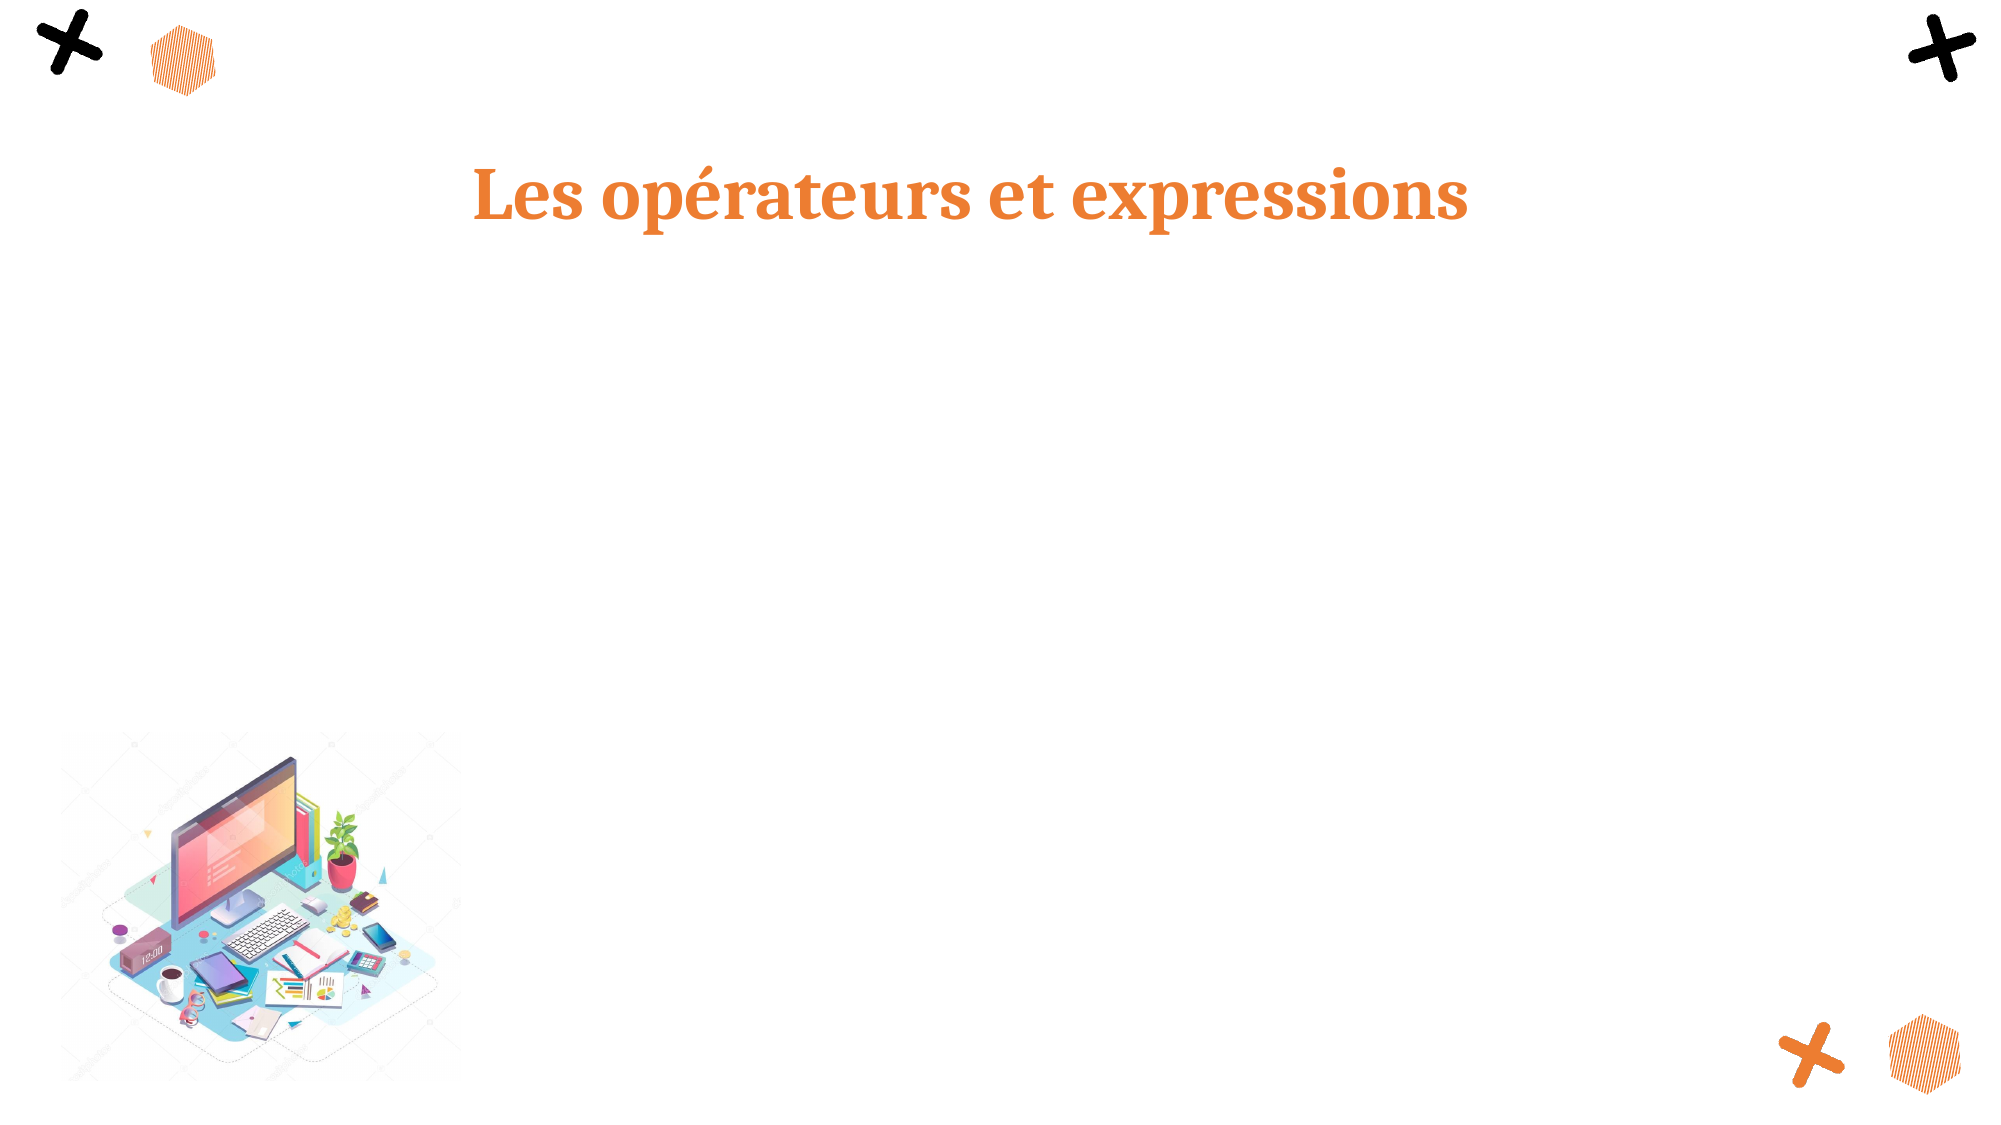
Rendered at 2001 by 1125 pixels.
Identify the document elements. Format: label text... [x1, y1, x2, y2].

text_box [147, 29, 219, 92]
picture [61, 732, 461, 1081]
picture [1898, 4, 1986, 91]
text_box Les opérateurs et expressions [457, 91, 1542, 242]
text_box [1884, 1019, 1966, 1090]
picture [1765, 1008, 1858, 1101]
picture [23, 0, 116, 88]
